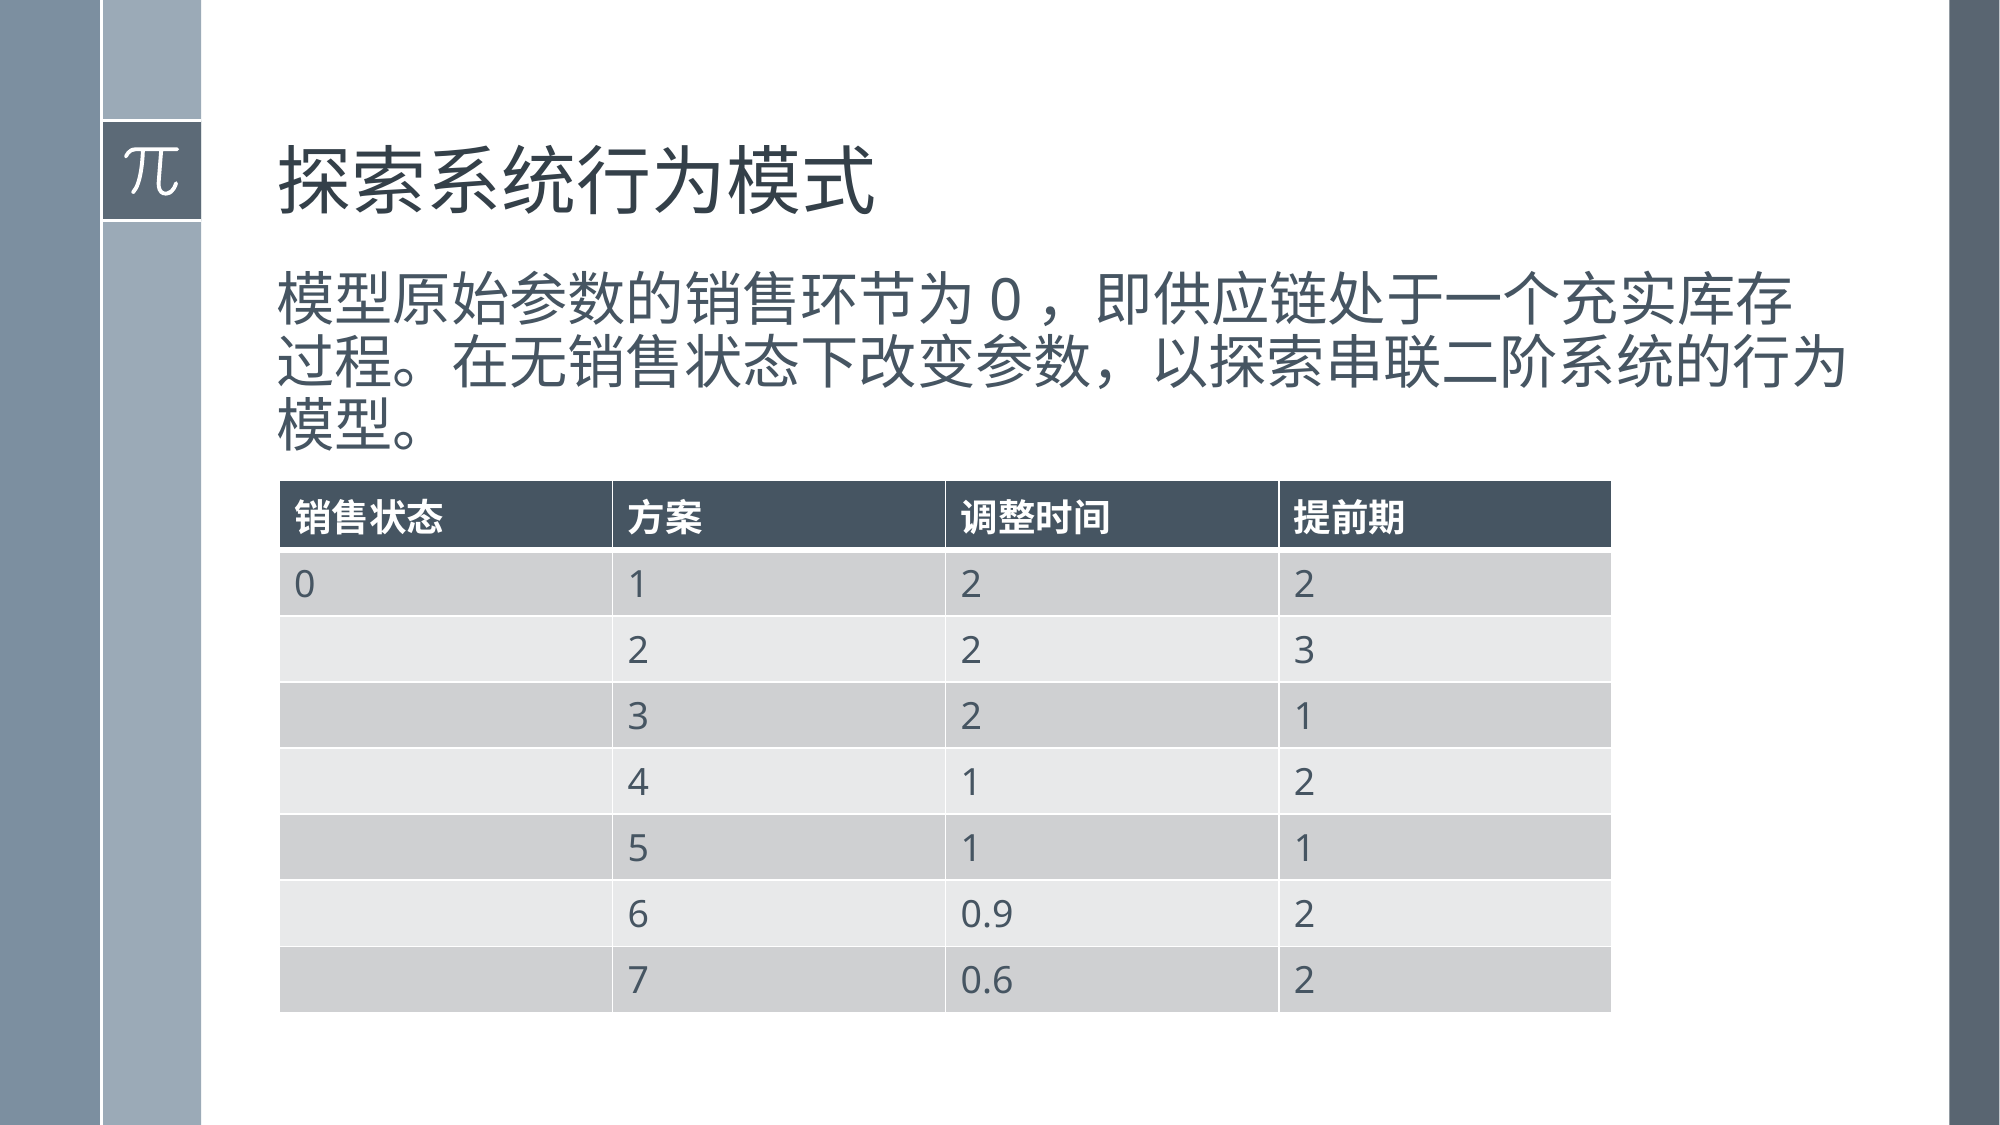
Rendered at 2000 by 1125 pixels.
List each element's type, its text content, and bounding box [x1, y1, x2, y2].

table_header 提前期 [1280, 481, 1611, 547]
table_cell 2 [1280, 881, 1611, 946]
table_cell 2 [946, 617, 1278, 681]
table_cell 2 [613, 617, 945, 681]
table_cell [280, 881, 612, 946]
list 模型原始参数的销售环节为0，即供应链处于一个充实库存过程。在无销售状态下改变参数，以探索串联二阶系统的行为模型。 [261, 262, 1867, 468]
table_cell [280, 815, 612, 879]
table_cell 4 [613, 749, 945, 813]
title 探索系统行为模式 [261, 29, 1867, 233]
table_cell 2 [1280, 553, 1611, 615]
table_cell [280, 617, 612, 681]
table_cell 2 [946, 553, 1278, 615]
table_cell 6 [613, 881, 945, 946]
table_header 调整时间 [946, 481, 1278, 547]
table_cell 2 [1280, 947, 1611, 1012]
table_cell 1 [613, 553, 945, 615]
table_header 方案 [613, 481, 945, 547]
table_header 销售状态 [280, 481, 612, 547]
table_cell 1 [946, 815, 1278, 879]
table_cell 1 [946, 749, 1278, 813]
table_cell 7 [613, 947, 945, 1012]
table_cell 3 [1280, 617, 1611, 681]
table_cell 0.6 [946, 947, 1278, 1012]
table_cell [280, 947, 612, 1012]
table_cell 0 [280, 553, 612, 615]
table_cell 2 [1280, 749, 1611, 813]
table_cell 5 [613, 815, 945, 879]
table_cell 1 [1280, 815, 1611, 879]
table_cell [280, 749, 612, 813]
table_cell 2 [946, 683, 1278, 747]
table_cell 1 [1280, 683, 1611, 747]
table_cell 0.9 [946, 881, 1278, 946]
table_cell 3 [613, 683, 945, 747]
table_cell [280, 683, 612, 747]
